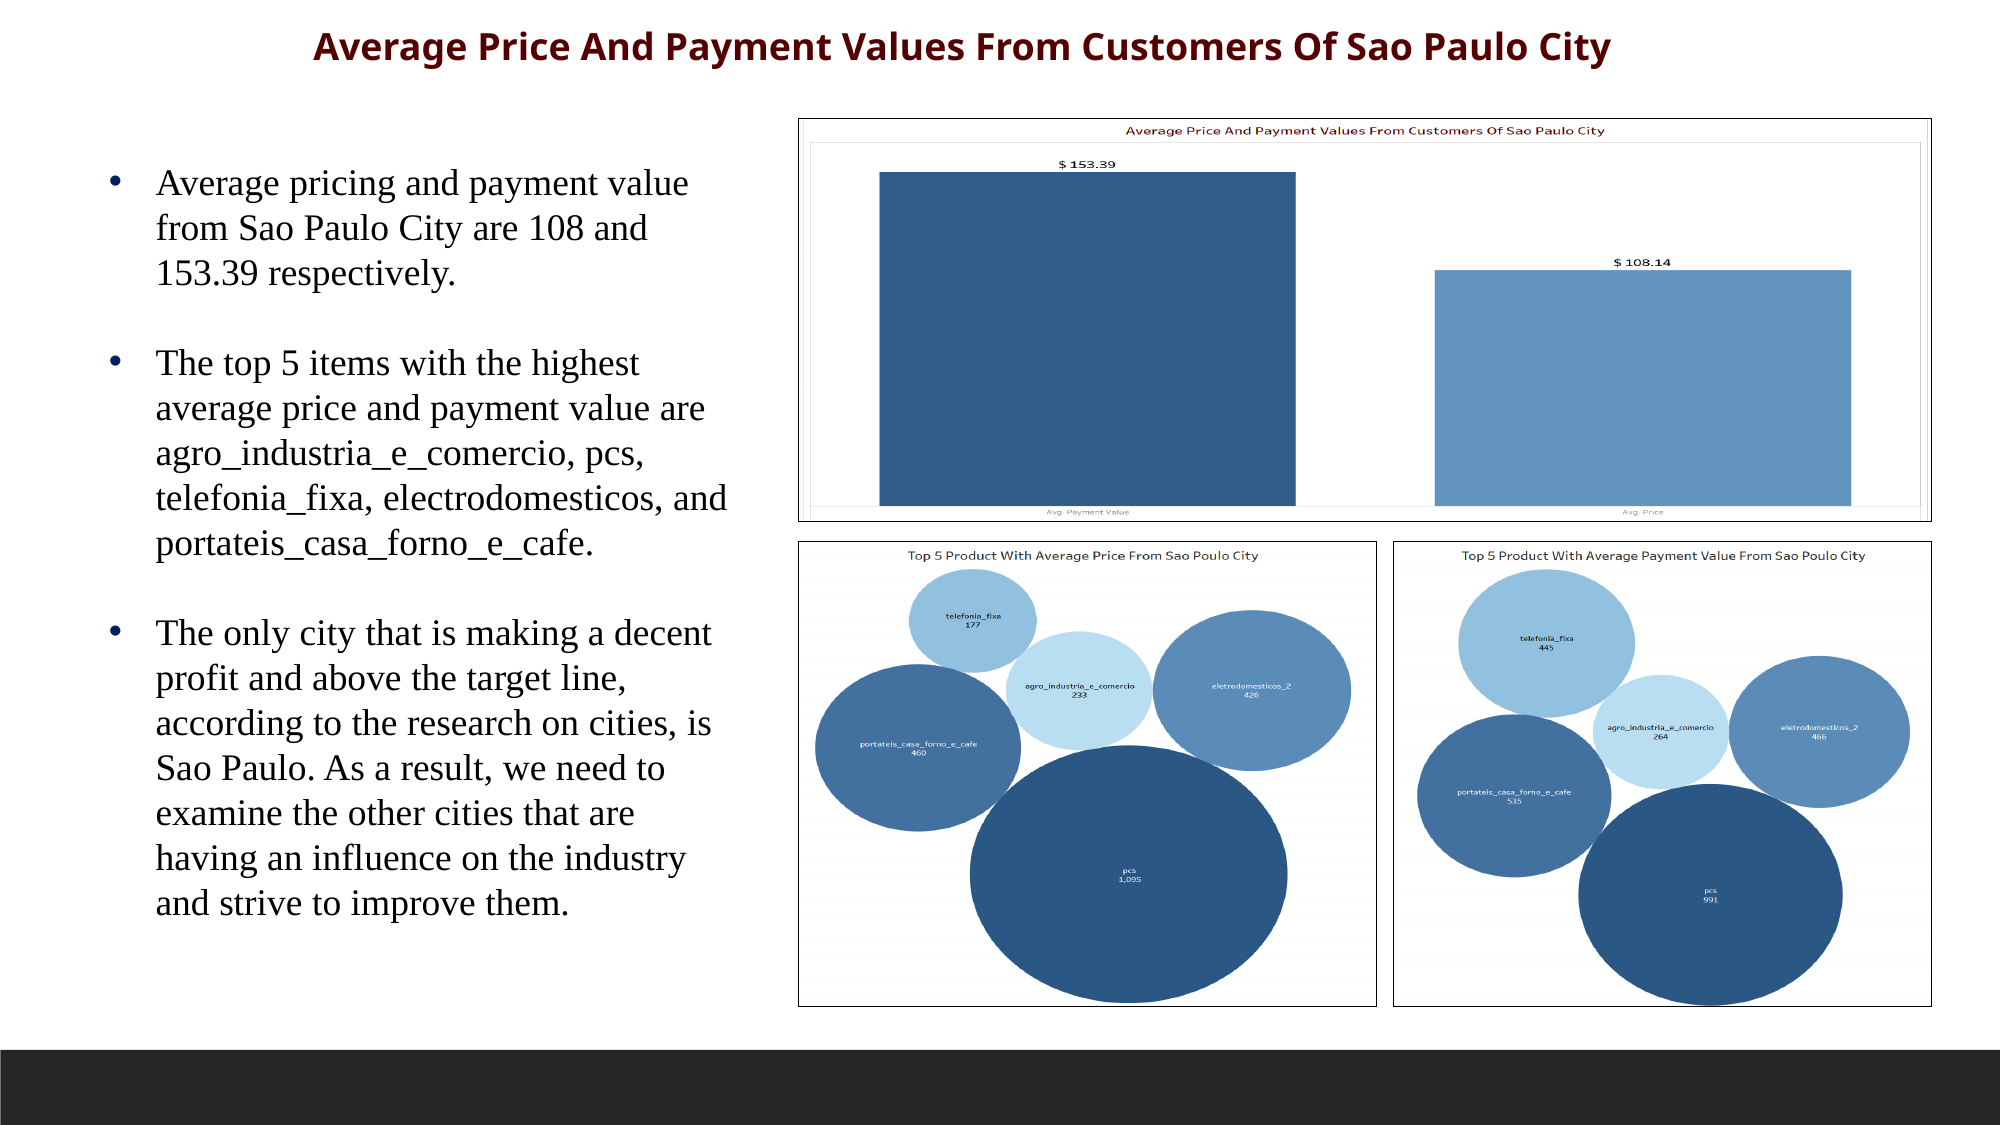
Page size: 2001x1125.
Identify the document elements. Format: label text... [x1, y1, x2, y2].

text_box Average pricing and payment value from Sao Paulo City are 108 and 153.39 respectively. The top 5 items with the highest average price and payment value are agro_industria_e_comercio, pcs, telefonia_fixa, electrodomesticos, and portateis_casa_forno_e_cafe. The only city that is making a decent profit and above the target line, according to the research on cities, is Sao Paulo. As a result, we need to examine the other cities that are having an influence on the industry and strive to improve them. [94, 150, 760, 931]
picture [797, 117, 1933, 523]
picture [1393, 541, 1933, 1007]
text_box Average Price And Payment Values From Customers Of Sao Paulo City [70, 16, 1866, 76]
picture [797, 541, 1377, 1007]
